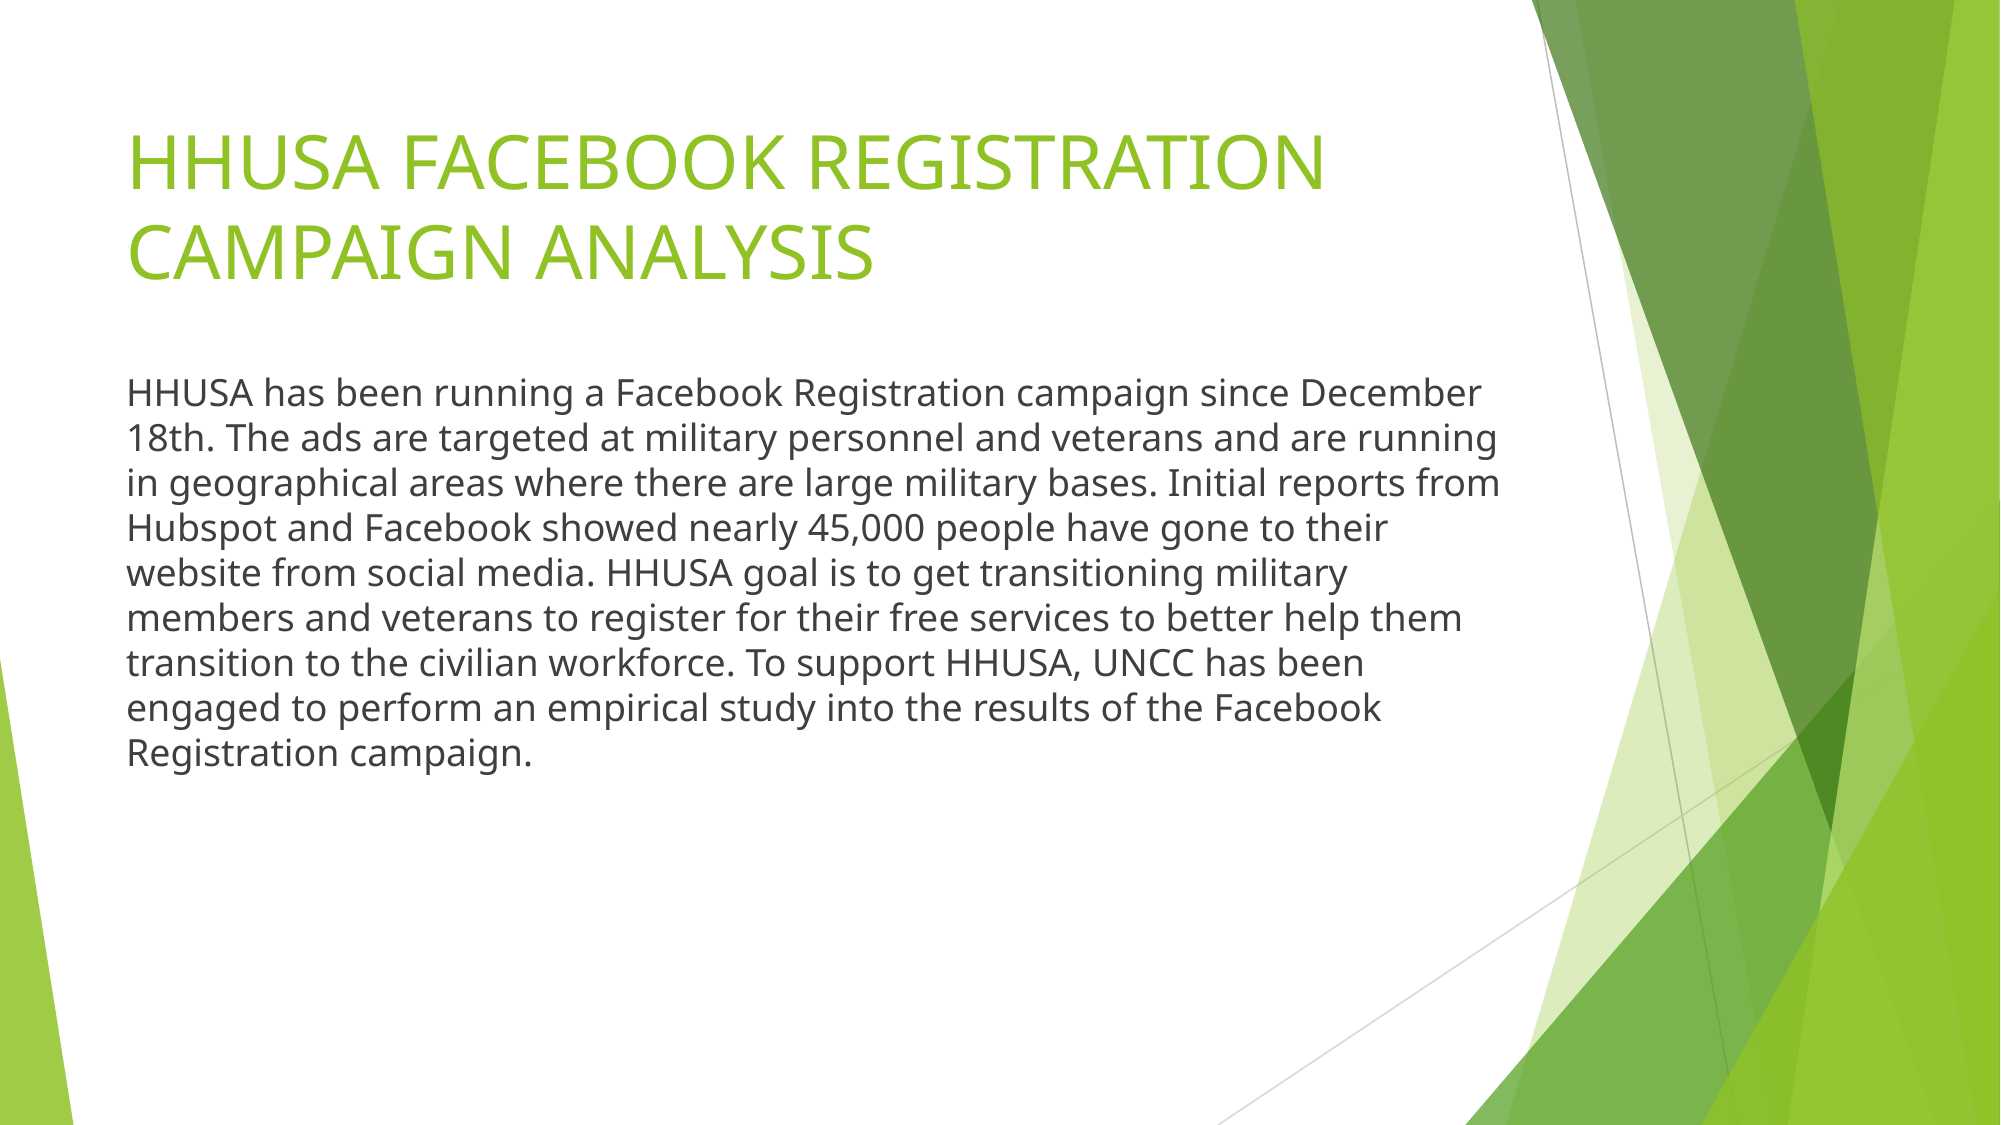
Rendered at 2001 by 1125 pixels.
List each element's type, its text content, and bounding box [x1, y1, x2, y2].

title HHUSA FACEBOOK REGISTRATION CAMPAIGN ANALYSIS [111, 99, 1522, 317]
list HHUSA has been running a Facebook Registration campaign since December 18th. The ads are targeted at military personnel and veterans and are running in geographical areas where there are large military bases. Initial reports from Hubspot and Facebook showed nearly 45,000 people have gone to their website from social media. HHUSA goal is to get transitioning military members and veterans to register for their free services to better help them transition to the civilian workforce. To support HHUSA, UNCC has been engaged to perform an empirical study into the results of the Facebook Registration campaign. [111, 354, 1522, 794]
